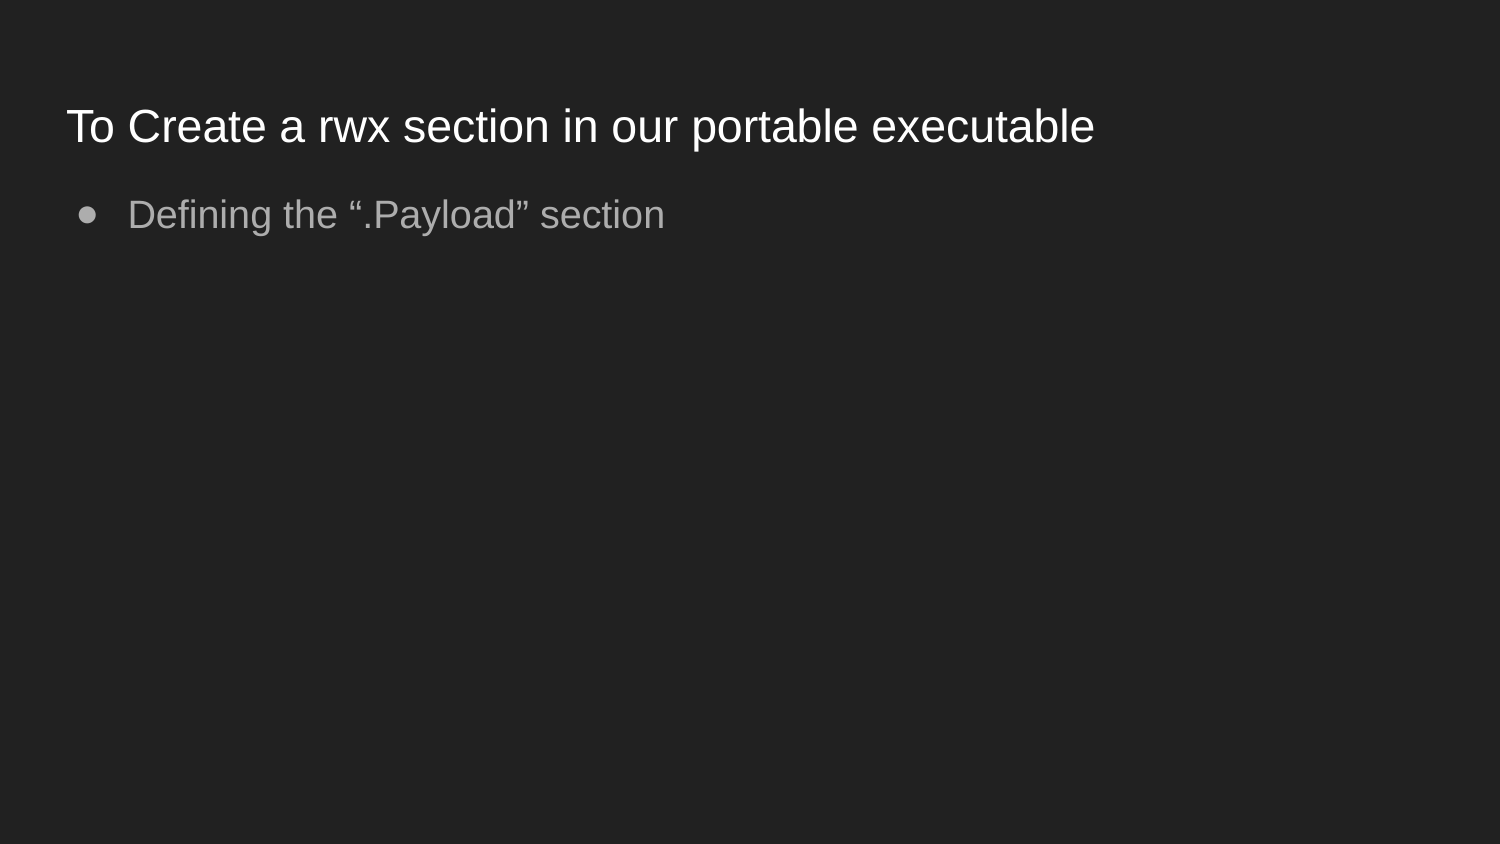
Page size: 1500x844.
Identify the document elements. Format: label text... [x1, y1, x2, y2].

text_box Defining the “.Payload” section [37, 166, 1422, 663]
title To Create a rwx section in our portable executable [51, 72, 1449, 167]
